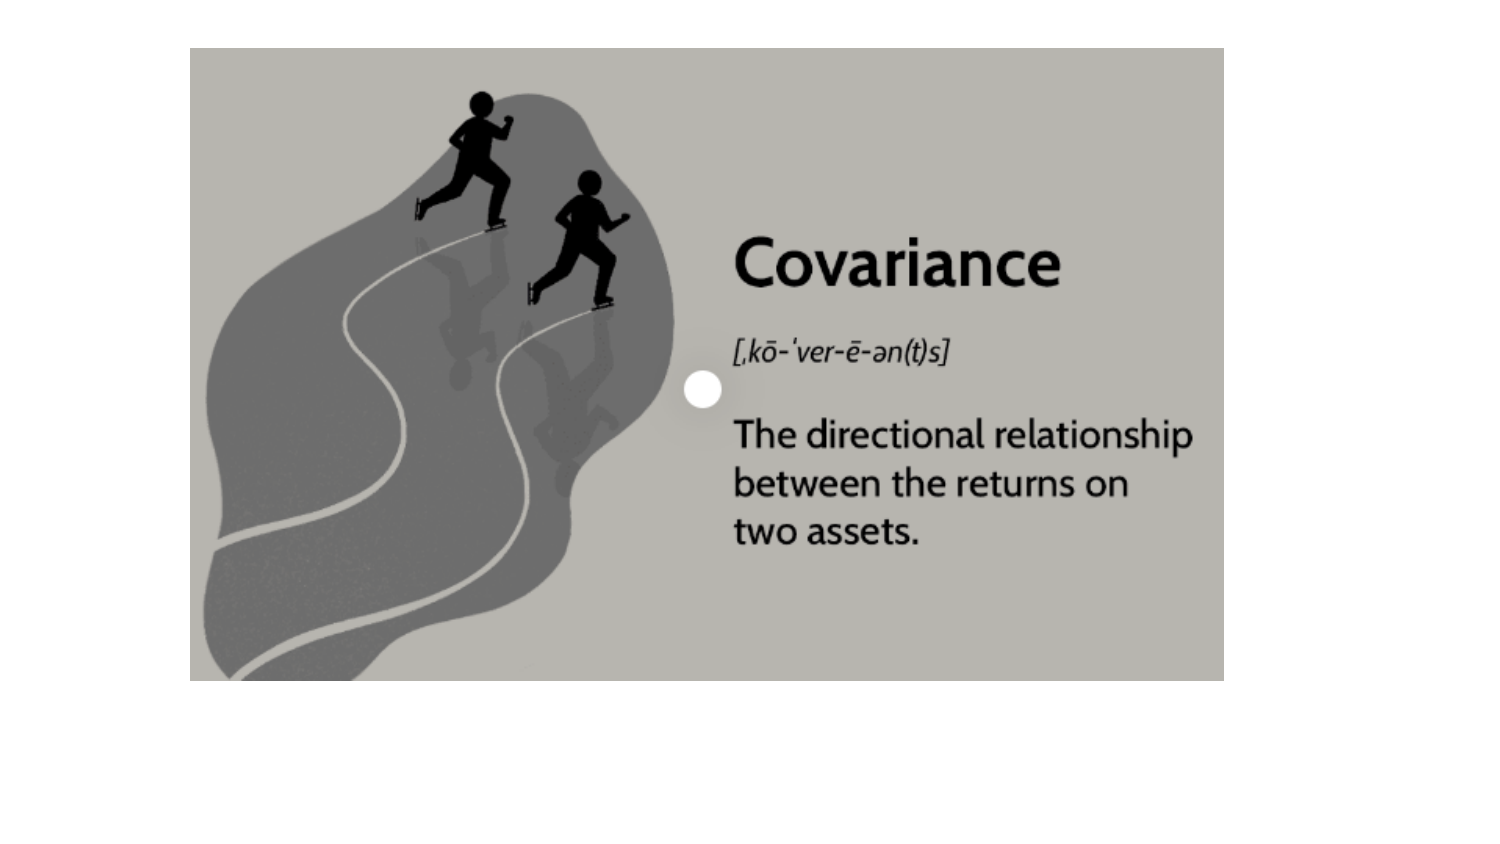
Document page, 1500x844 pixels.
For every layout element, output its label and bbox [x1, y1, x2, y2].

picture [190, 48, 1224, 681]
